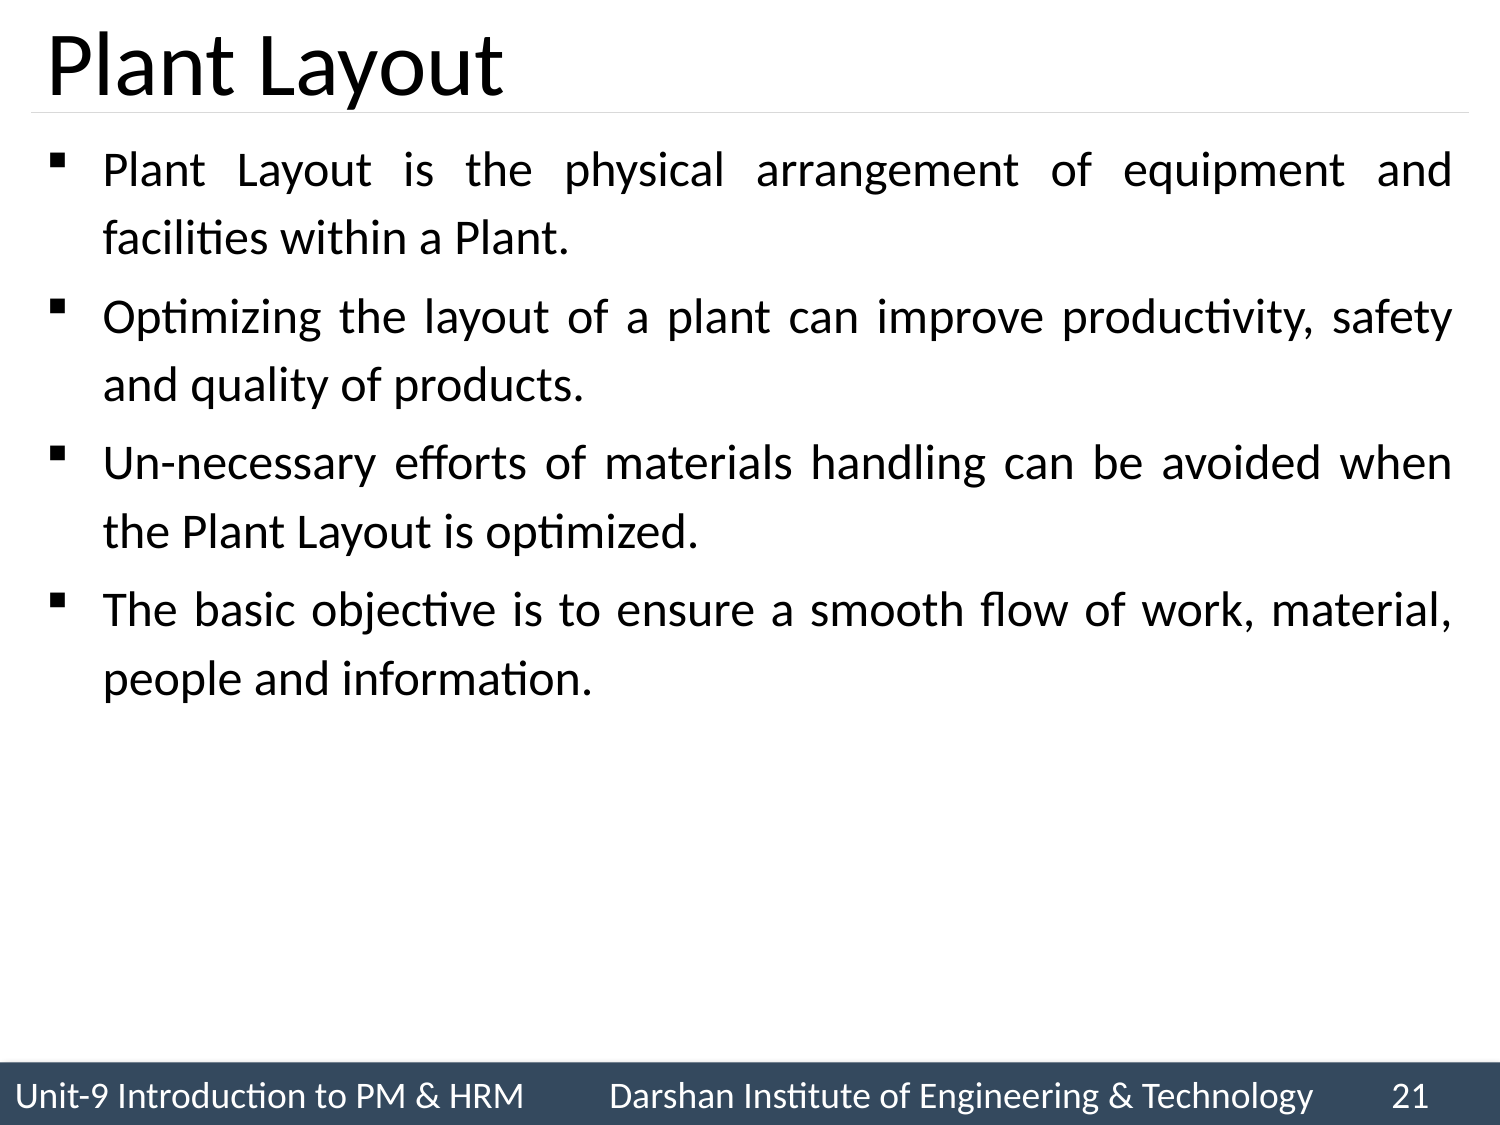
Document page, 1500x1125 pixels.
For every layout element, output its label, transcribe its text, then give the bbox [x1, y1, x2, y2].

title Plant Layout [31, 0, 1469, 120]
list Plant Layout is the physical arrangement of equipment and facilities within a Plant. Optimizing the layout of a plant can improve productivity, safety and quality of products. Un-necessary efforts of materials handling can be avoided when the Plant Layout is optimized. The basic objective is to ensure a smooth flow of work, material, people and information. [31, 120, 1469, 1046]
